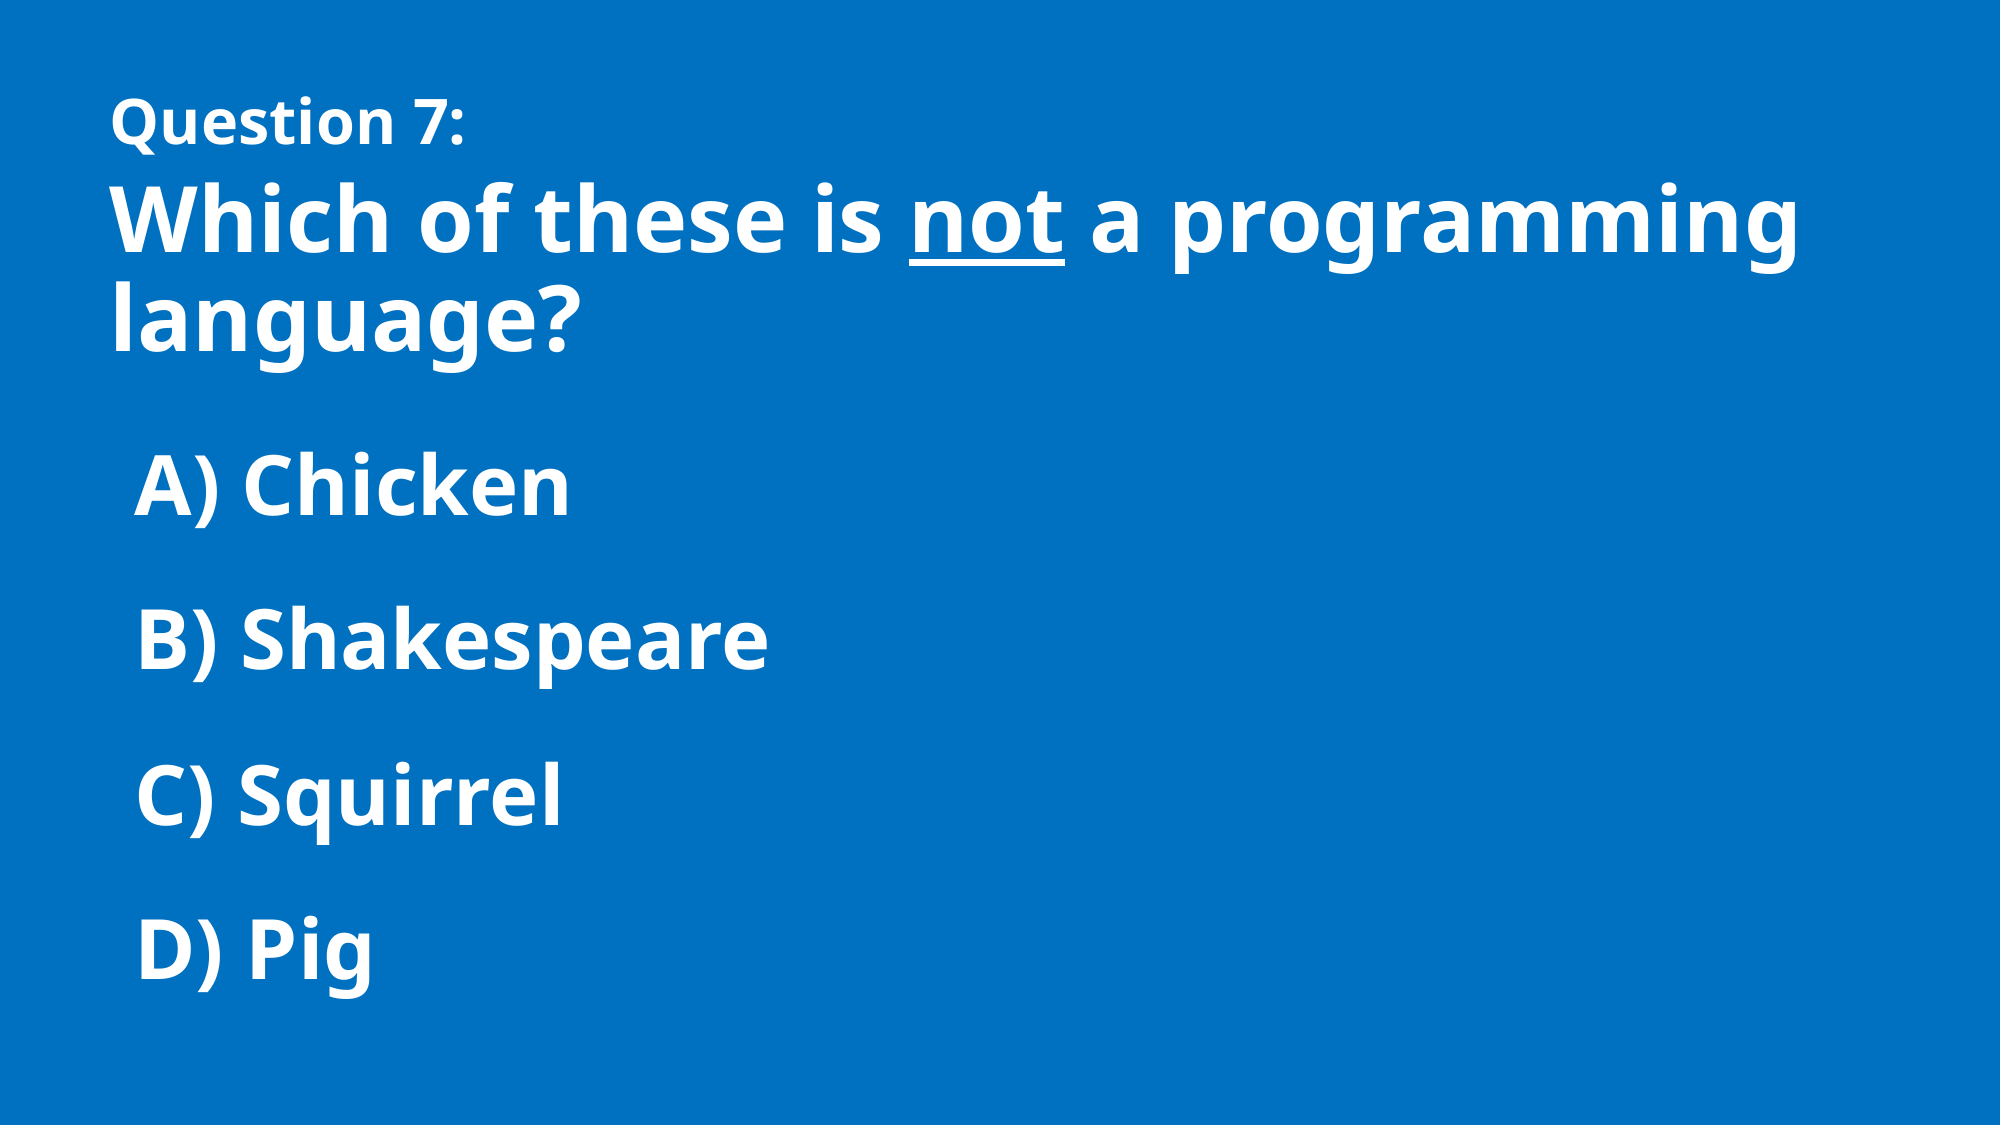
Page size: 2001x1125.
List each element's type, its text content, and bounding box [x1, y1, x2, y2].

text_box A) Chicken [119, 435, 1660, 591]
text_box B) Shakespeare [119, 591, 1660, 745]
text_box C) Squirrel [119, 745, 1660, 901]
subtitle Which of these is not a programming language? [94, 165, 1847, 321]
text_box D) Pig [119, 901, 1660, 1056]
title Question 7: [94, 83, 708, 165]
